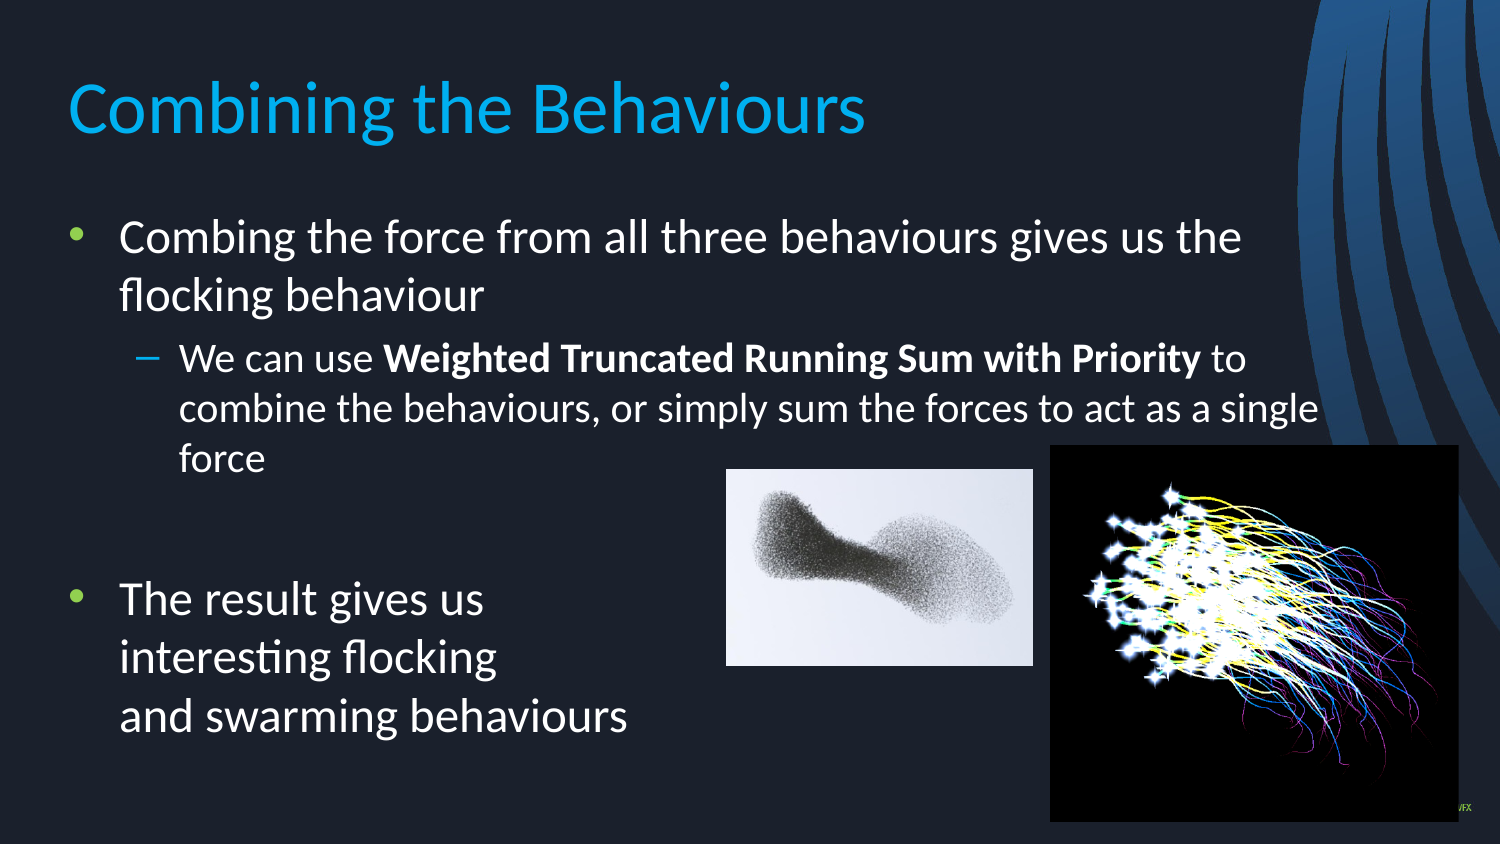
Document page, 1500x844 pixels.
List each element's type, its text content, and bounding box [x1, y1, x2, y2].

list Combing the force from all three behaviours gives us the flocking behaviour We can use Weighted Truncated Running Sum with Priority to combine the behaviours, or simply sum the forces to act as a single force The result gives us interesting flocking and swarming behaviours [53, 196, 1376, 754]
title Combining the Behaviours [53, 33, 1425, 175]
picture [0, 0, 1500, 844]
